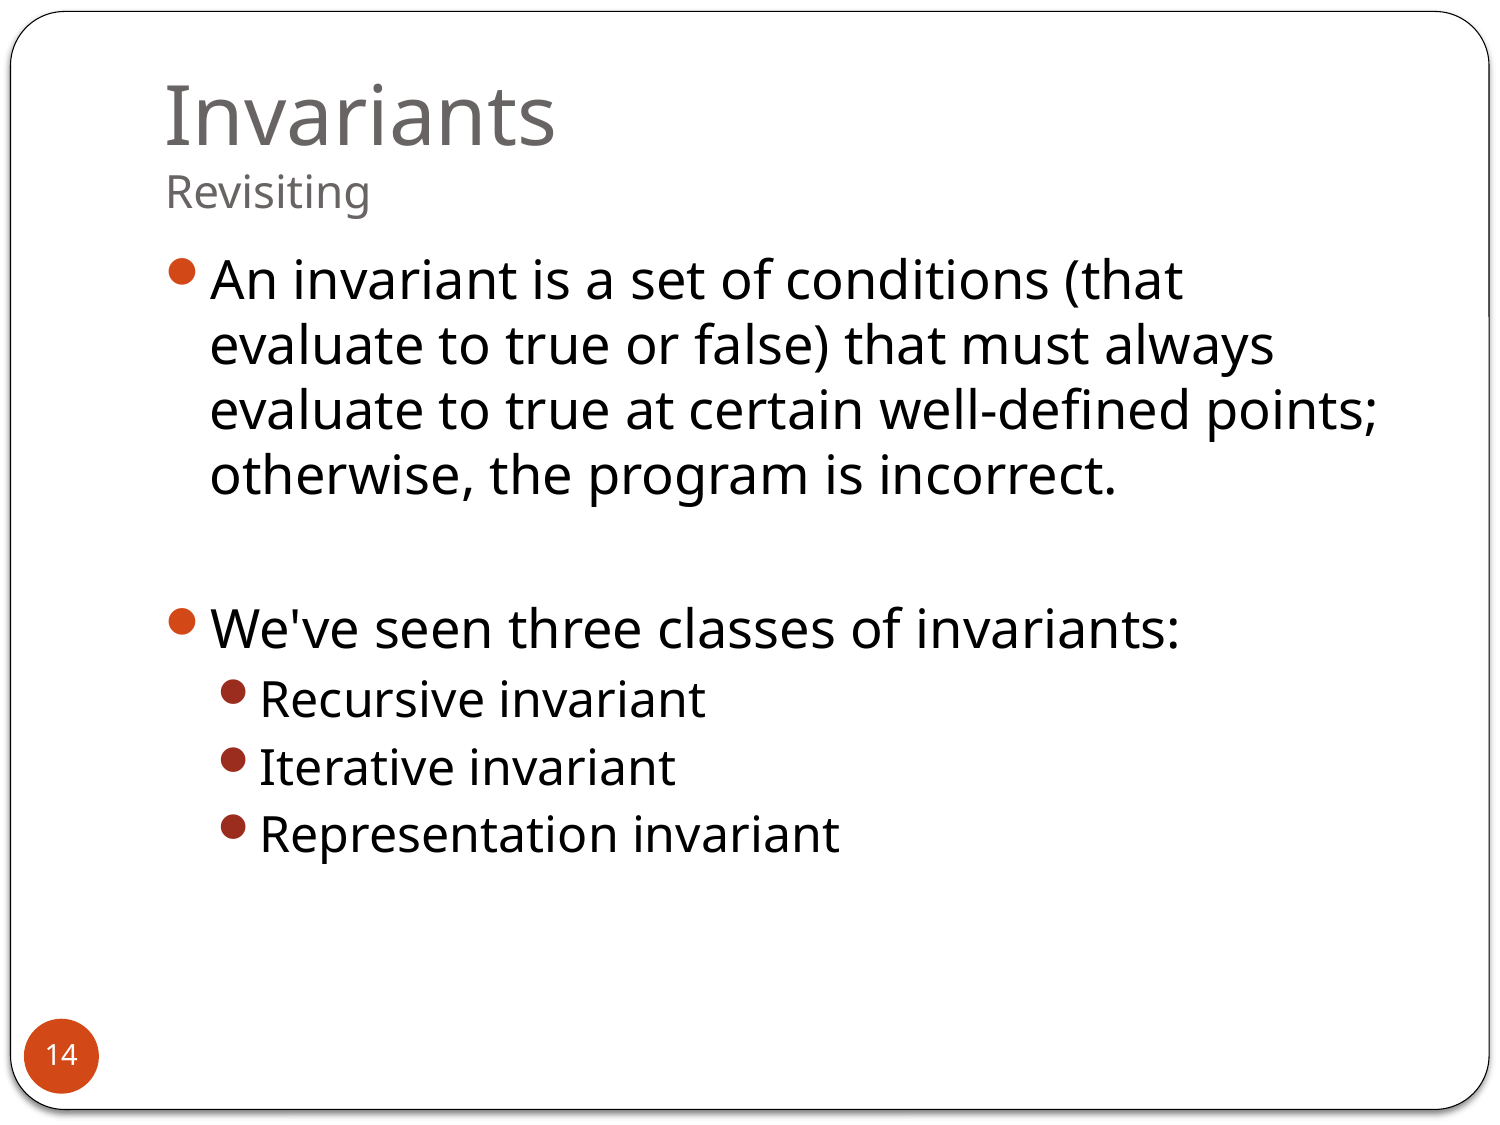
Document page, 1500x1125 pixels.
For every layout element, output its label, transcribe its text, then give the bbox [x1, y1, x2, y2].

title Invariants Revisiting [150, 45, 1425, 233]
slide_number 14 [23, 1018, 99, 1094]
list An invariant is a set of conditions (that evaluate to true or false) that must always evaluate to true at certain well-defined points; otherwise, the program is incorrect. We've seen three classes of invariants: Recursive invariant Iterative invariant Representation invariant [150, 237, 1425, 1013]
